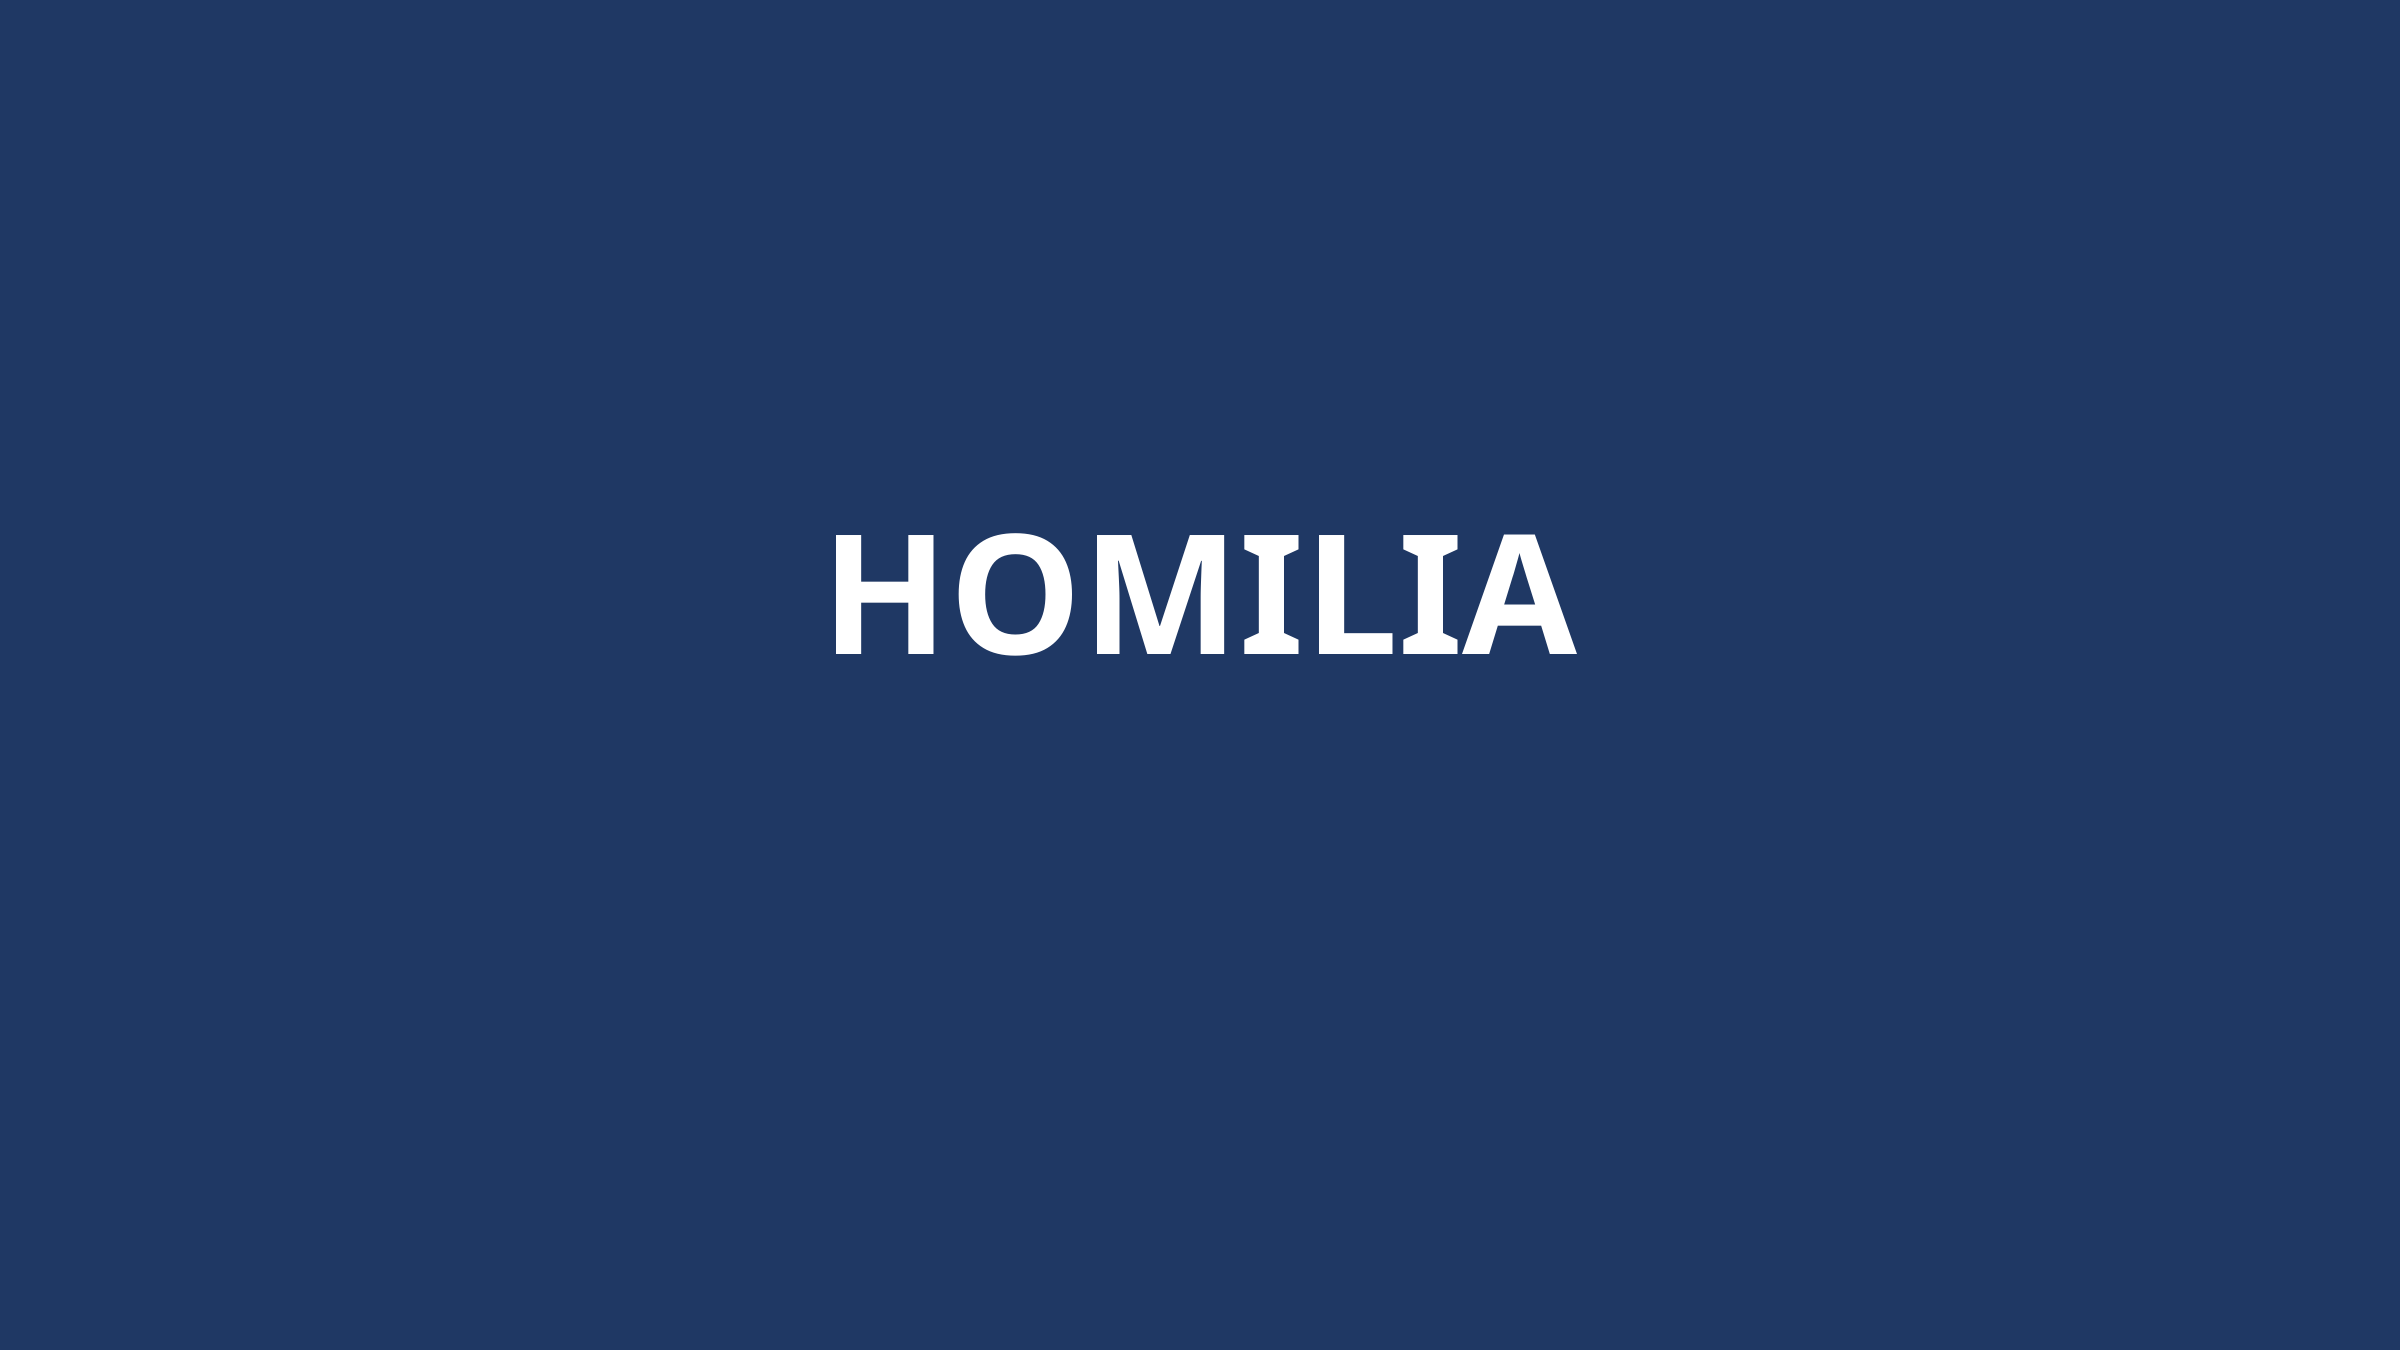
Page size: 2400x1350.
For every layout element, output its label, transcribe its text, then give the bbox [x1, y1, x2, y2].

text_box HOMILIA [149, 75, 2250, 695]
